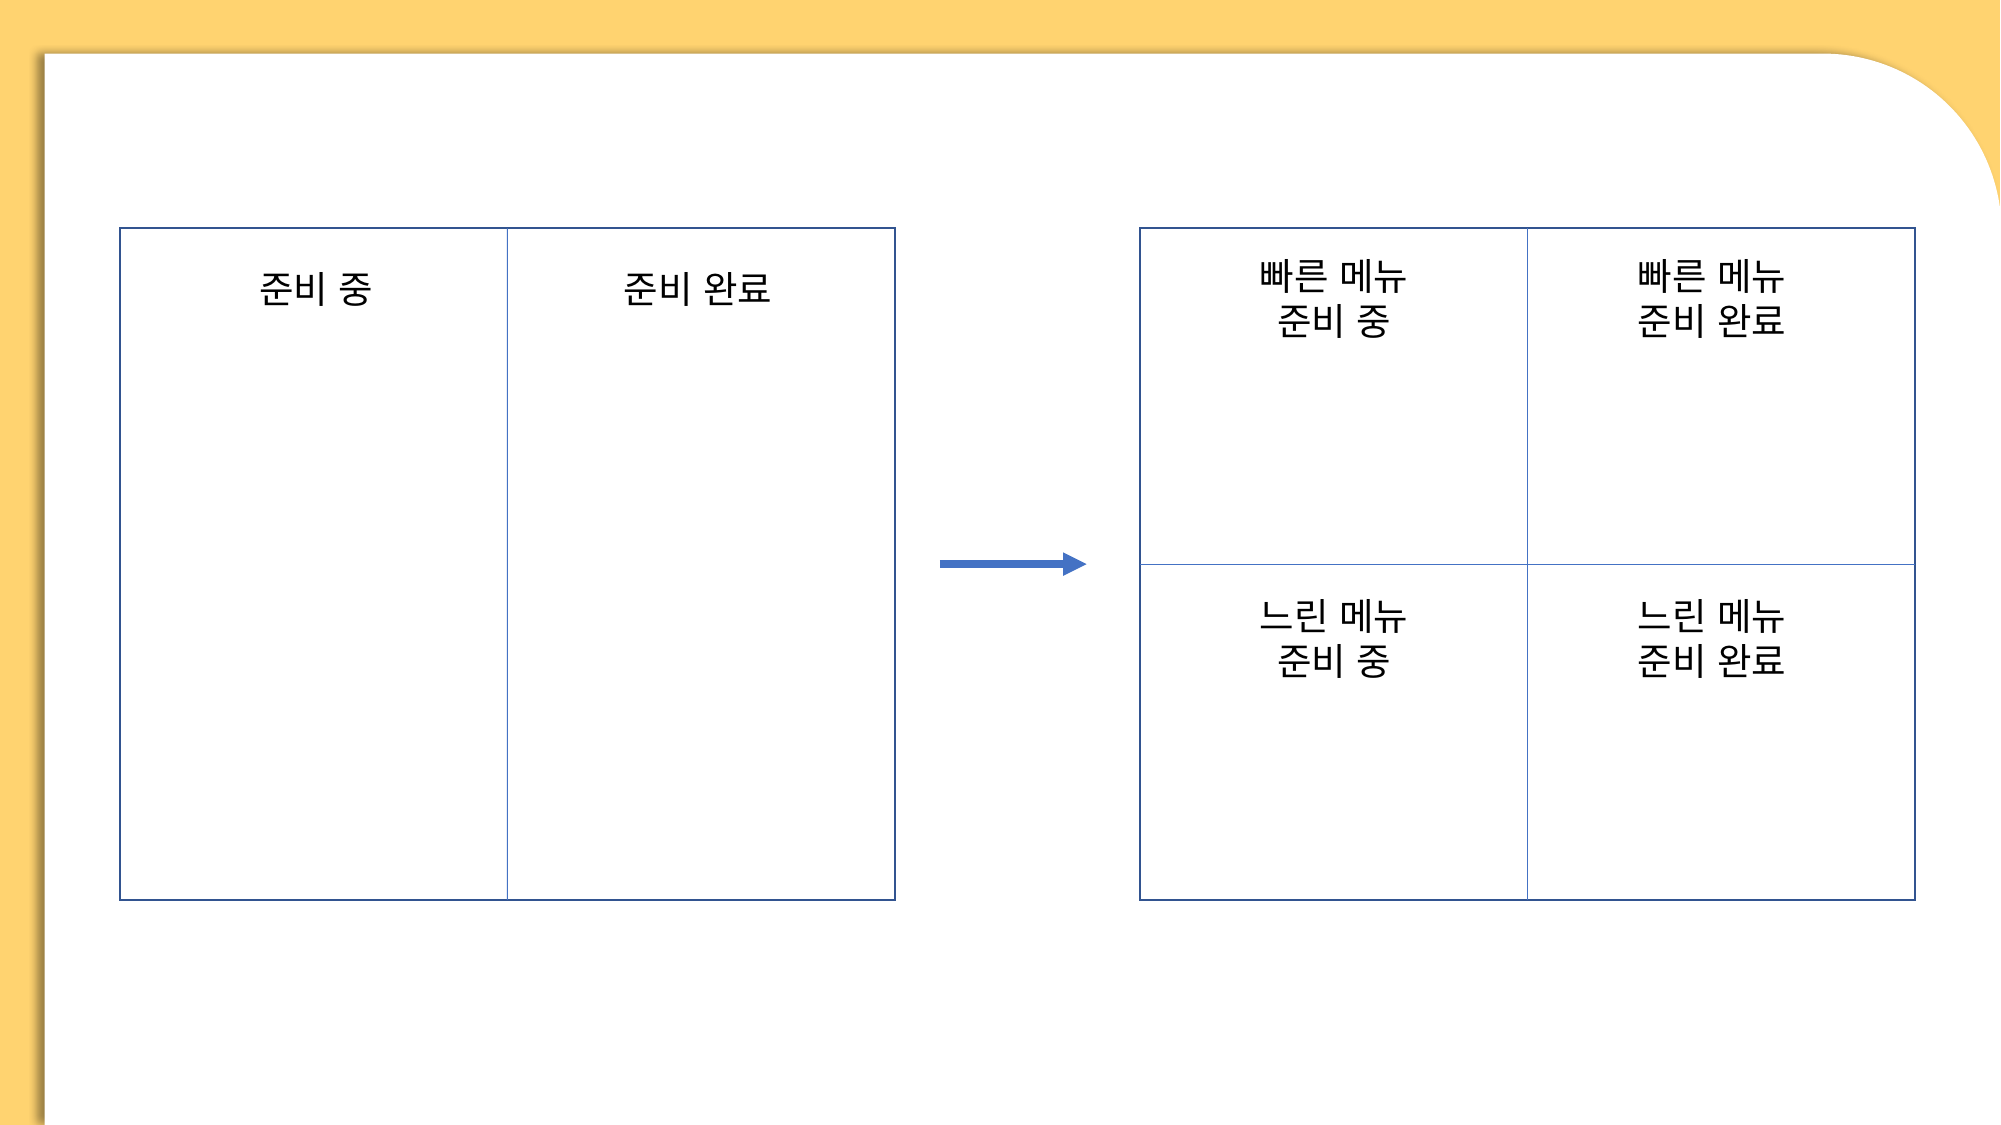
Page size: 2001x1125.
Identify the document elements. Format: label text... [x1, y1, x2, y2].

text_box [119, 227, 896, 901]
text_box 느린 메뉴 준비 완료 [1593, 585, 1831, 691]
text_box 느린 메뉴 준비 중 [1215, 585, 1453, 691]
text_box 빠른 메뉴 준비 중 [1215, 245, 1453, 350]
text_box [1139, 227, 1916, 901]
text_box 빠른 메뉴 준비 완료 [1593, 245, 1831, 350]
text_box 준비 완료 [579, 258, 817, 318]
text_box [43, 52, 2000, 1125]
text_box 준비 중 [198, 258, 435, 318]
